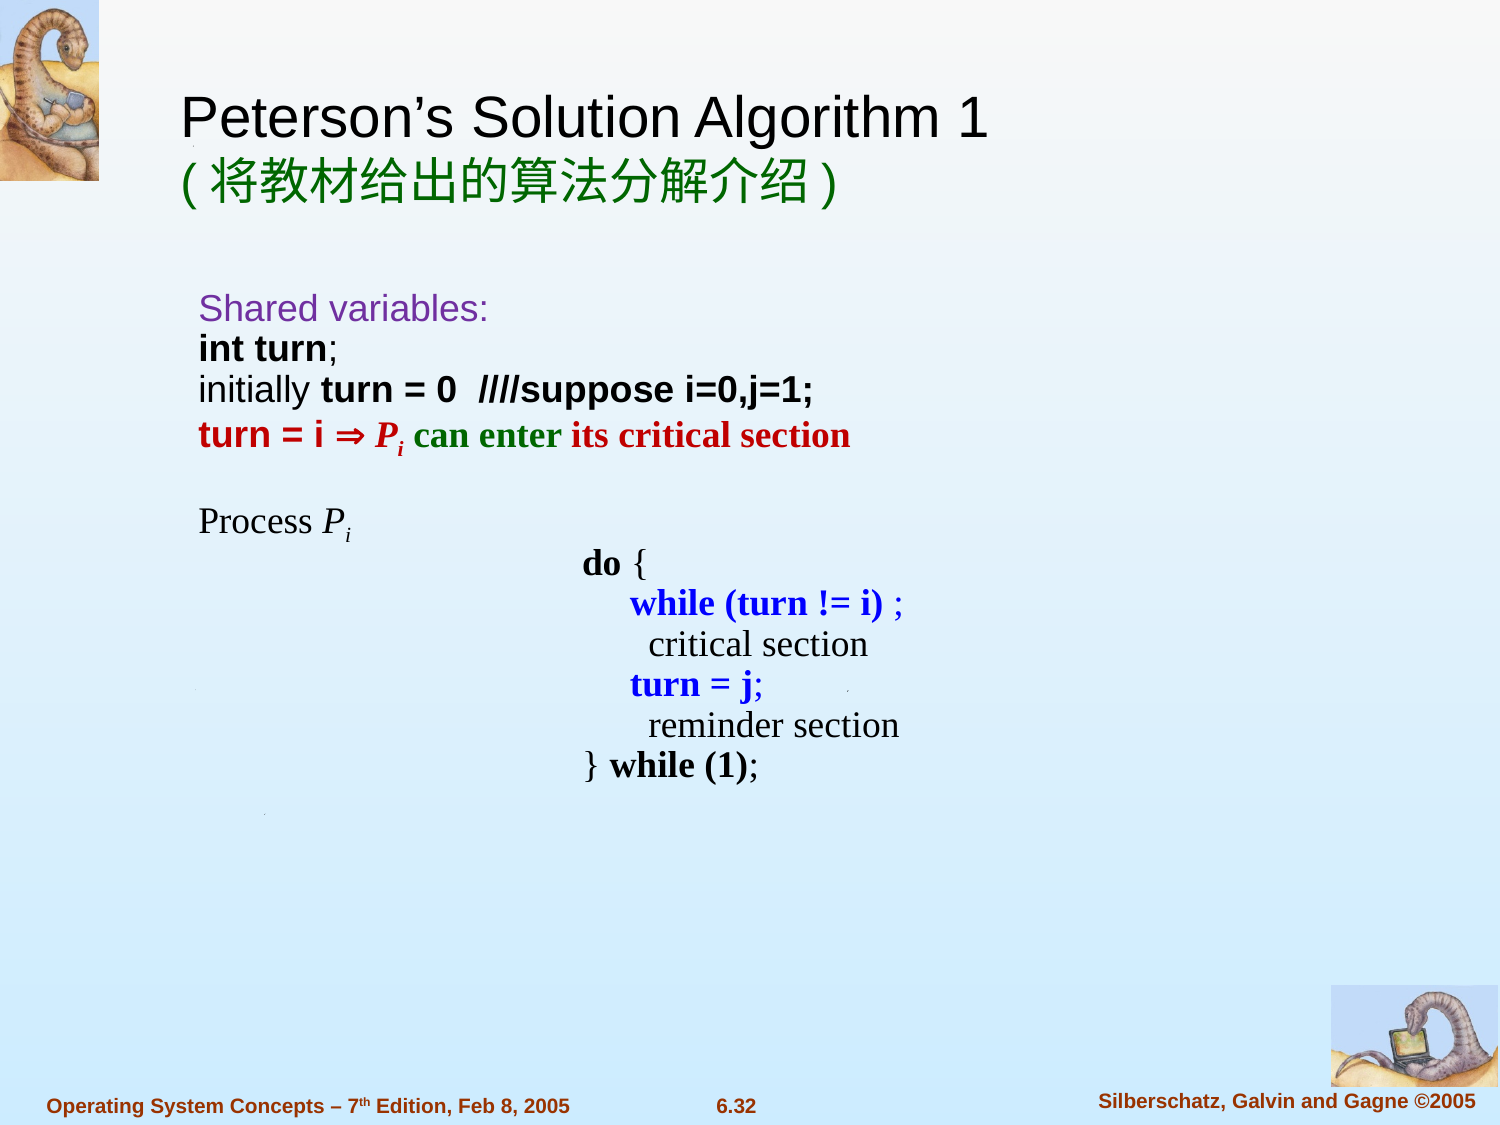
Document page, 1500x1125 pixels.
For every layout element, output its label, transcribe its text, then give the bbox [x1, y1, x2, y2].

title Peterson’s Solution Algorithm 1 (将教材给出的算法分解介绍) [165, 52, 1441, 217]
picture [1331, 985, 1498, 1087]
picture [0, 0, 99, 181]
list Shared variables: int turn; initially turn = 0 ////suppose i=0,j=1; turn = i  Pi can enter its critical section Process Pi do { while (turn != i) ; critical section turn = j; reminder section } while (1); [183, 281, 1337, 970]
